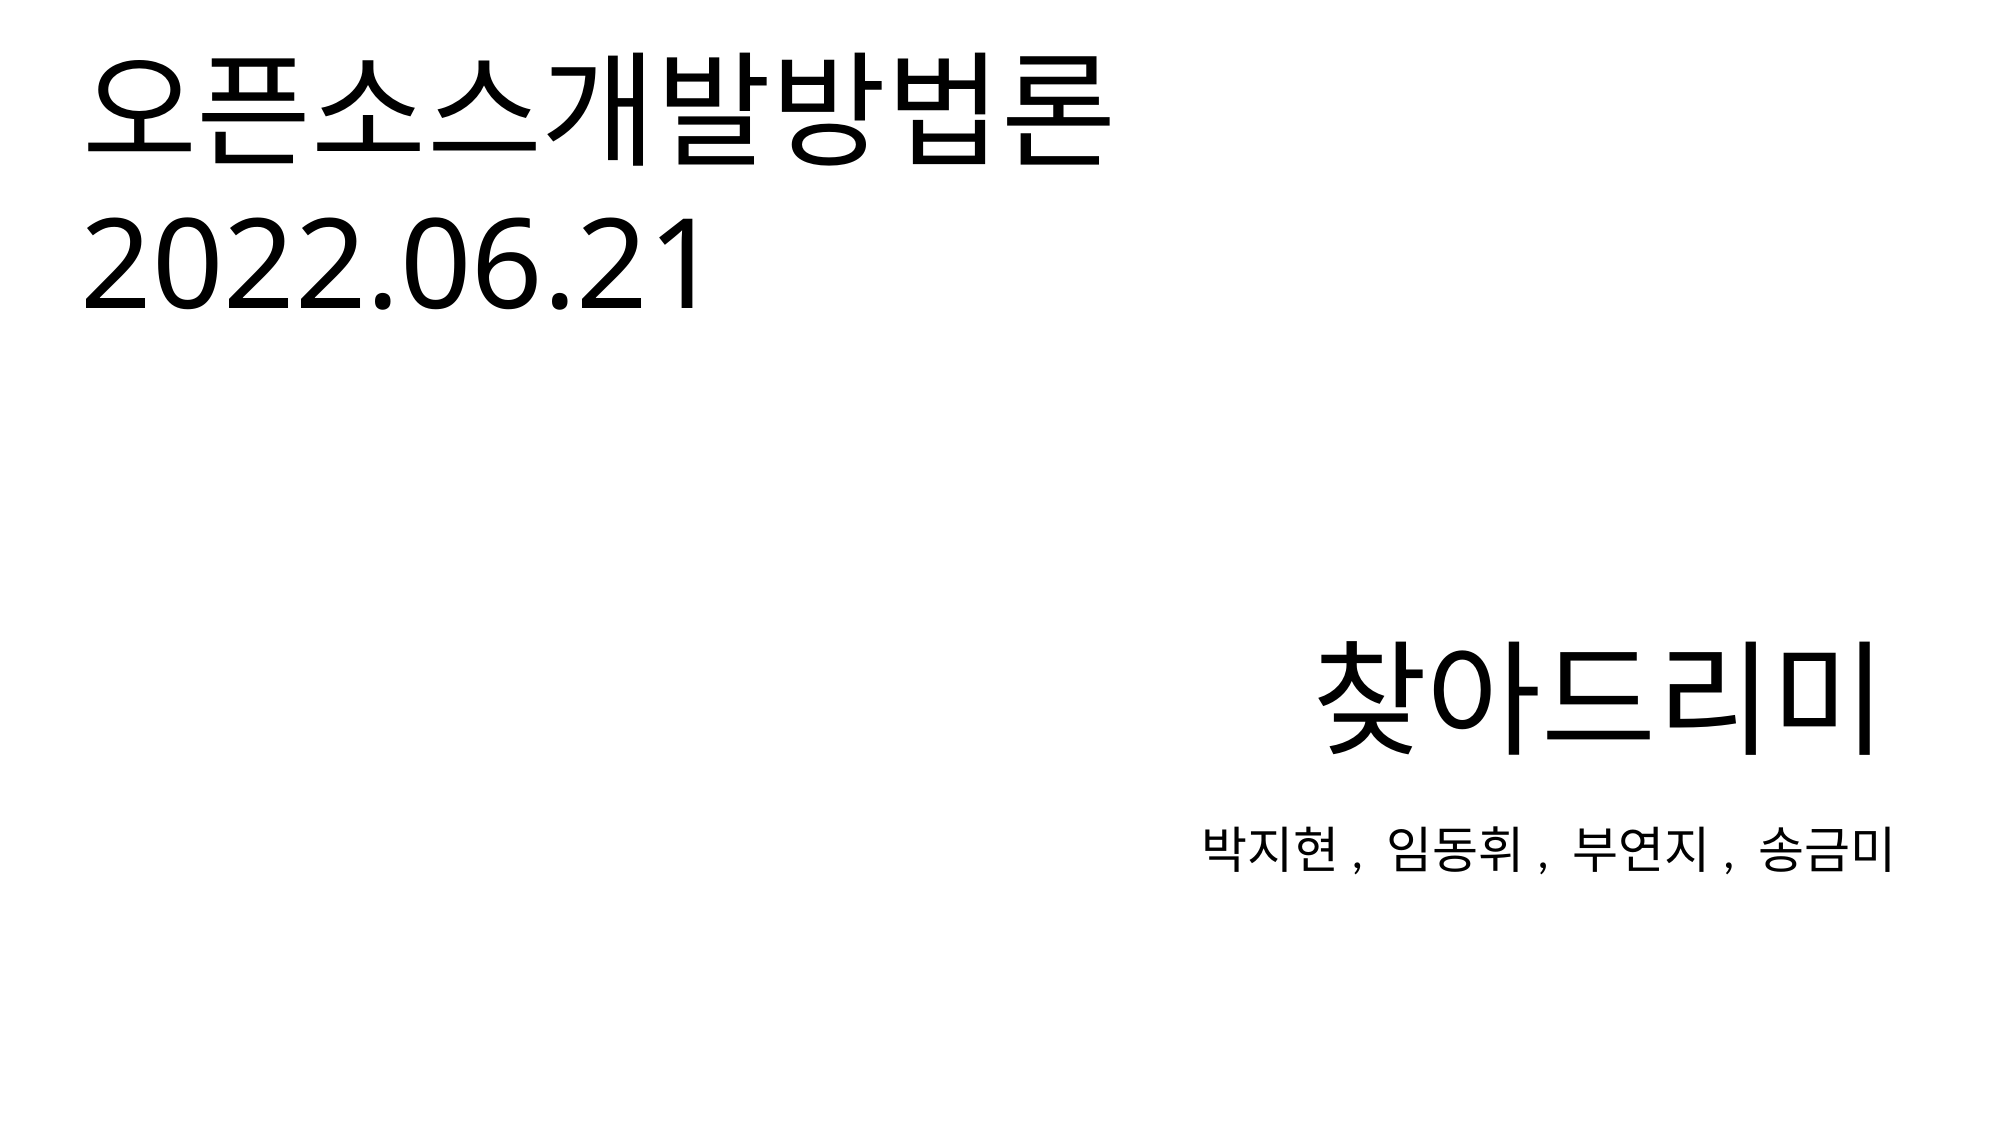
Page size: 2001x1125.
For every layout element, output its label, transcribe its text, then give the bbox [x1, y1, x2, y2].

text_box 오픈소스개발방법론 [0, 0, 1200, 192]
subtitle 박지현, 임동휘, 부연지, 송금미 [798, 817, 2000, 1090]
text_box 2022.06.21 [0, 71, 1000, 343]
title 찾아드리미 [849, 388, 2000, 780]
